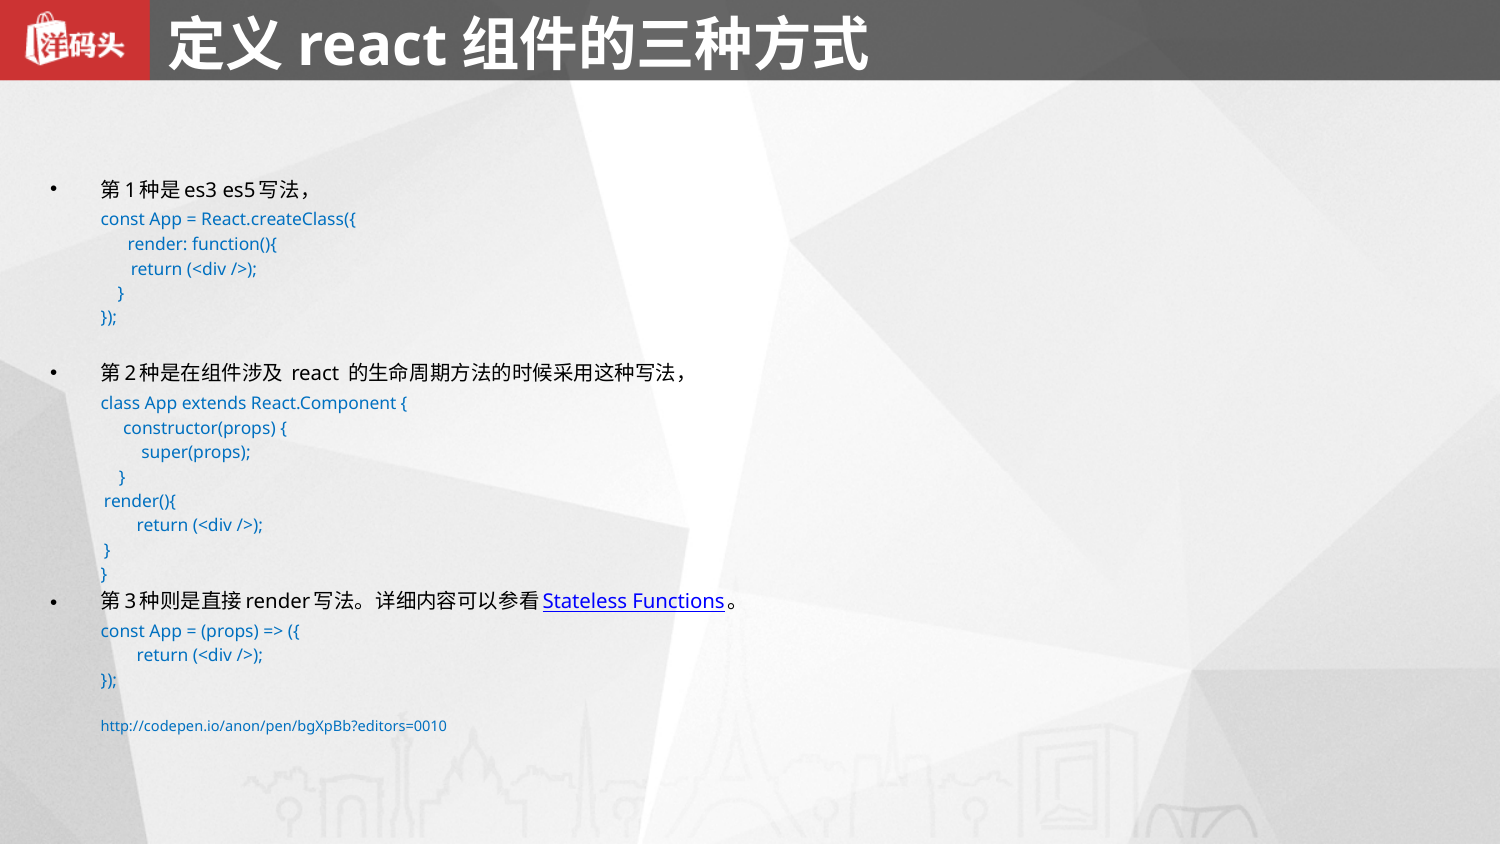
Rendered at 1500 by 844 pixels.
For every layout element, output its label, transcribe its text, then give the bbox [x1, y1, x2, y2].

title 定义react组件的三种方式 [152, 0, 1454, 82]
list 第1种是es3 es5写法， const App = React.createClass({ render: function(){ return (<div />); } }); 第2种是在组件涉及 react 的生命周期方法的时候采用这种写法， class App extends React.Component { constructor(props) { super(props); } render(){ return (<div />); } } 第3种则是直接render写法。详细内容可以参看Stateless Functions。 const App = (props) => ({ return (<div />); }); http://codepen.io/anon/pen/bgXpBb?editors=0010 [35, 140, 1425, 750]
picture [0, 0, 1500, 844]
